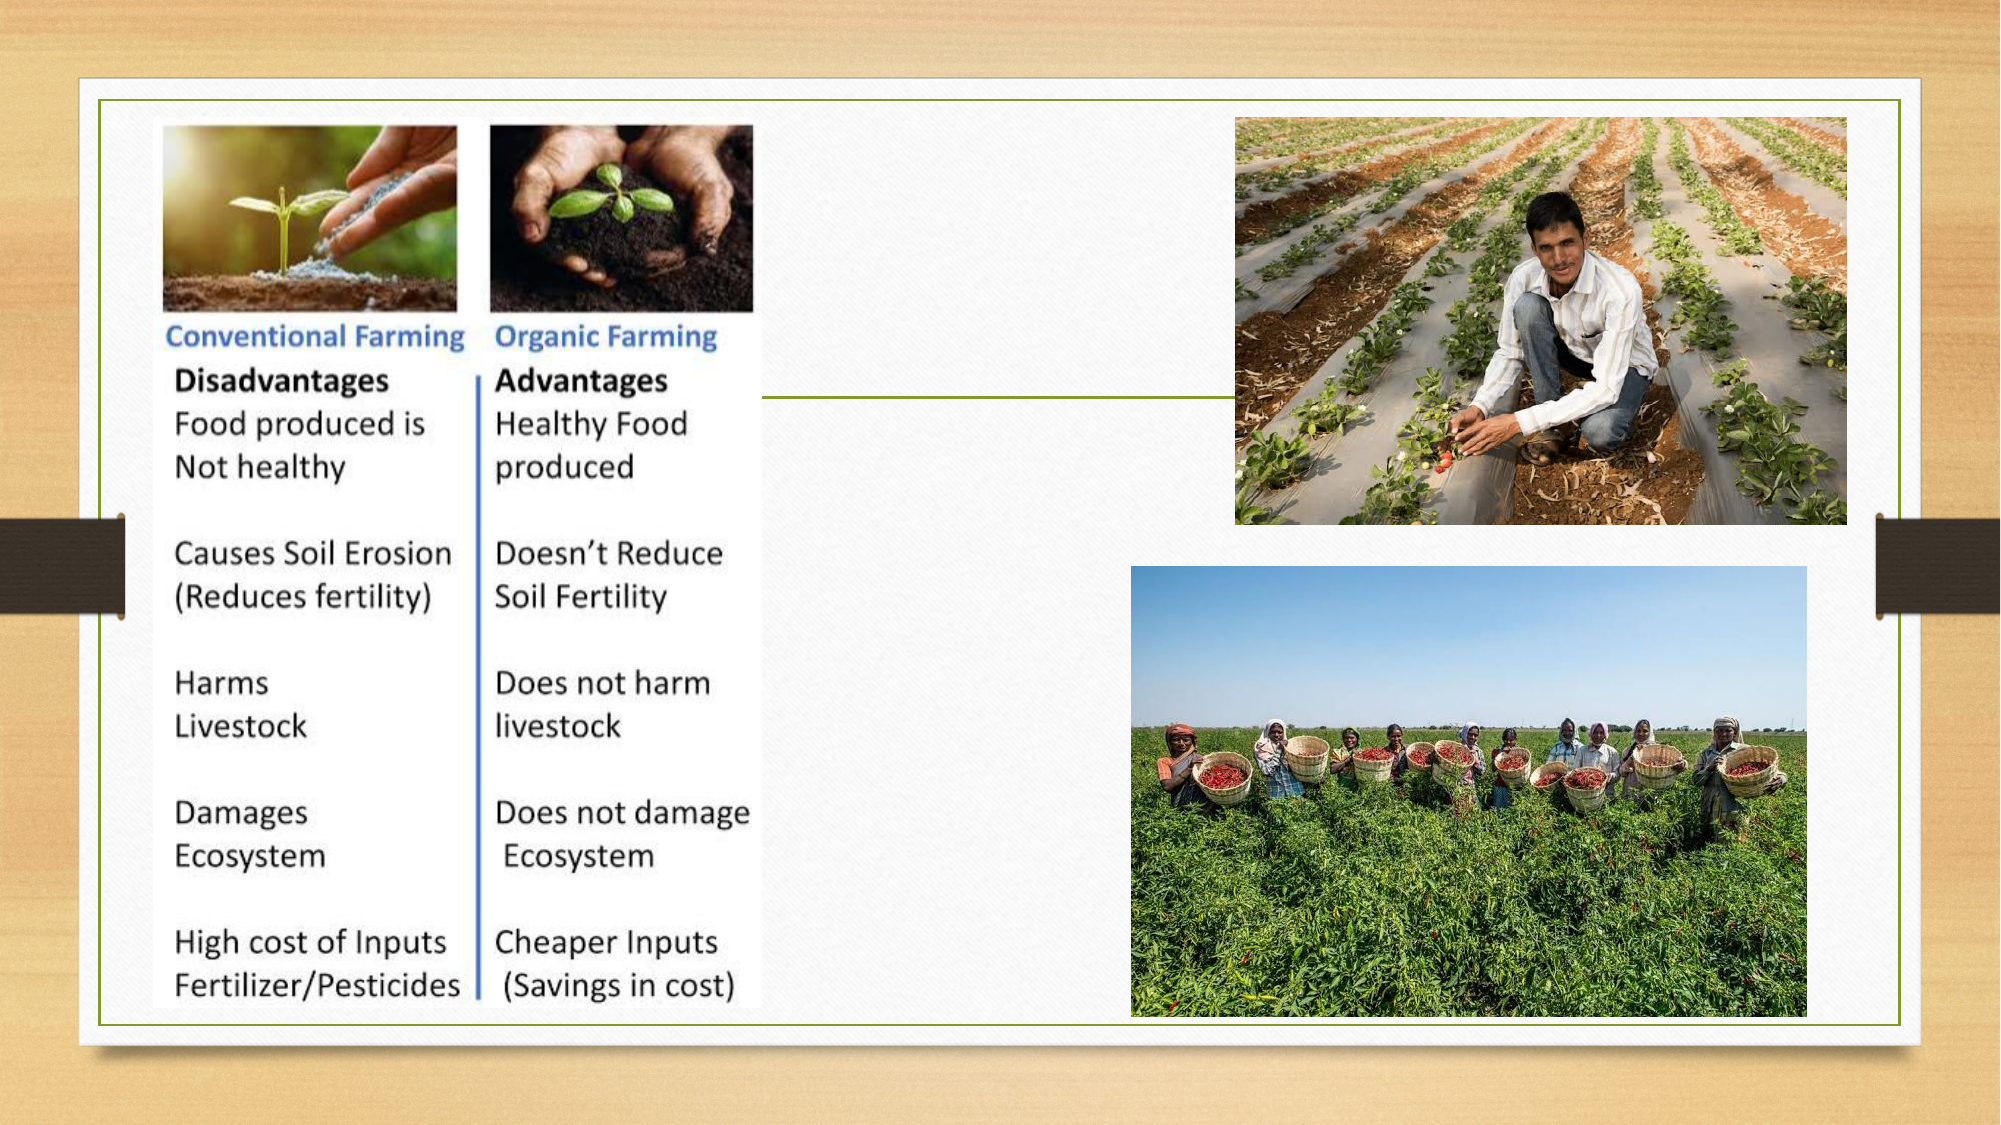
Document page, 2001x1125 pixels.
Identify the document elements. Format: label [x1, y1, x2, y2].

picture [0, 0, 2001, 1125]
list [153, 117, 762, 1008]
